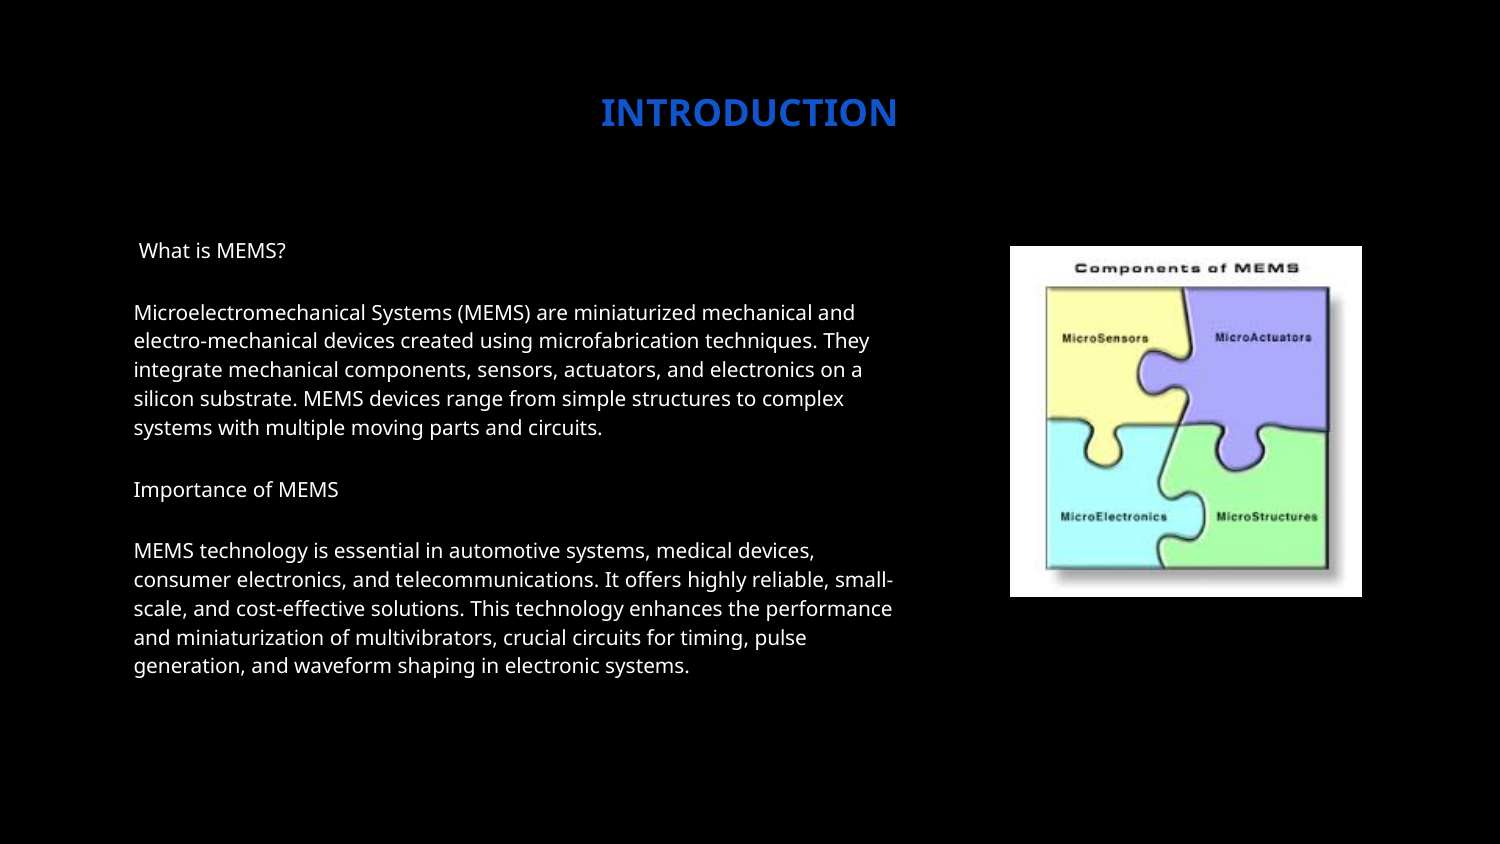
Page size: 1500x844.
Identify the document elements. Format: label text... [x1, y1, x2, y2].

title INTRODUCTION [232, 73, 1268, 141]
list What is MEMS? Microelectromechanical Systems (MEMS) are miniaturized mechanical and electro-mechanical devices created using microfabrication techniques. They integrate mechanical components, sensors, actuators, and electronics on a silicon substrate. MEMS devices range from simple structures to complex systems with multiple moving parts and circuits. Importance of MEMS MEMS technology is essential in automotive systems, medical devices, consumer electronics, and telecommunications. It offers highly reliable, small-scale, and cost-effective solutions. This technology enhances the performance and miniaturization of multivibrators, crucial circuits for timing, pulse generation, and waveform shaping in electronic systems. [118, 218, 916, 791]
picture [1009, 246, 1362, 598]
